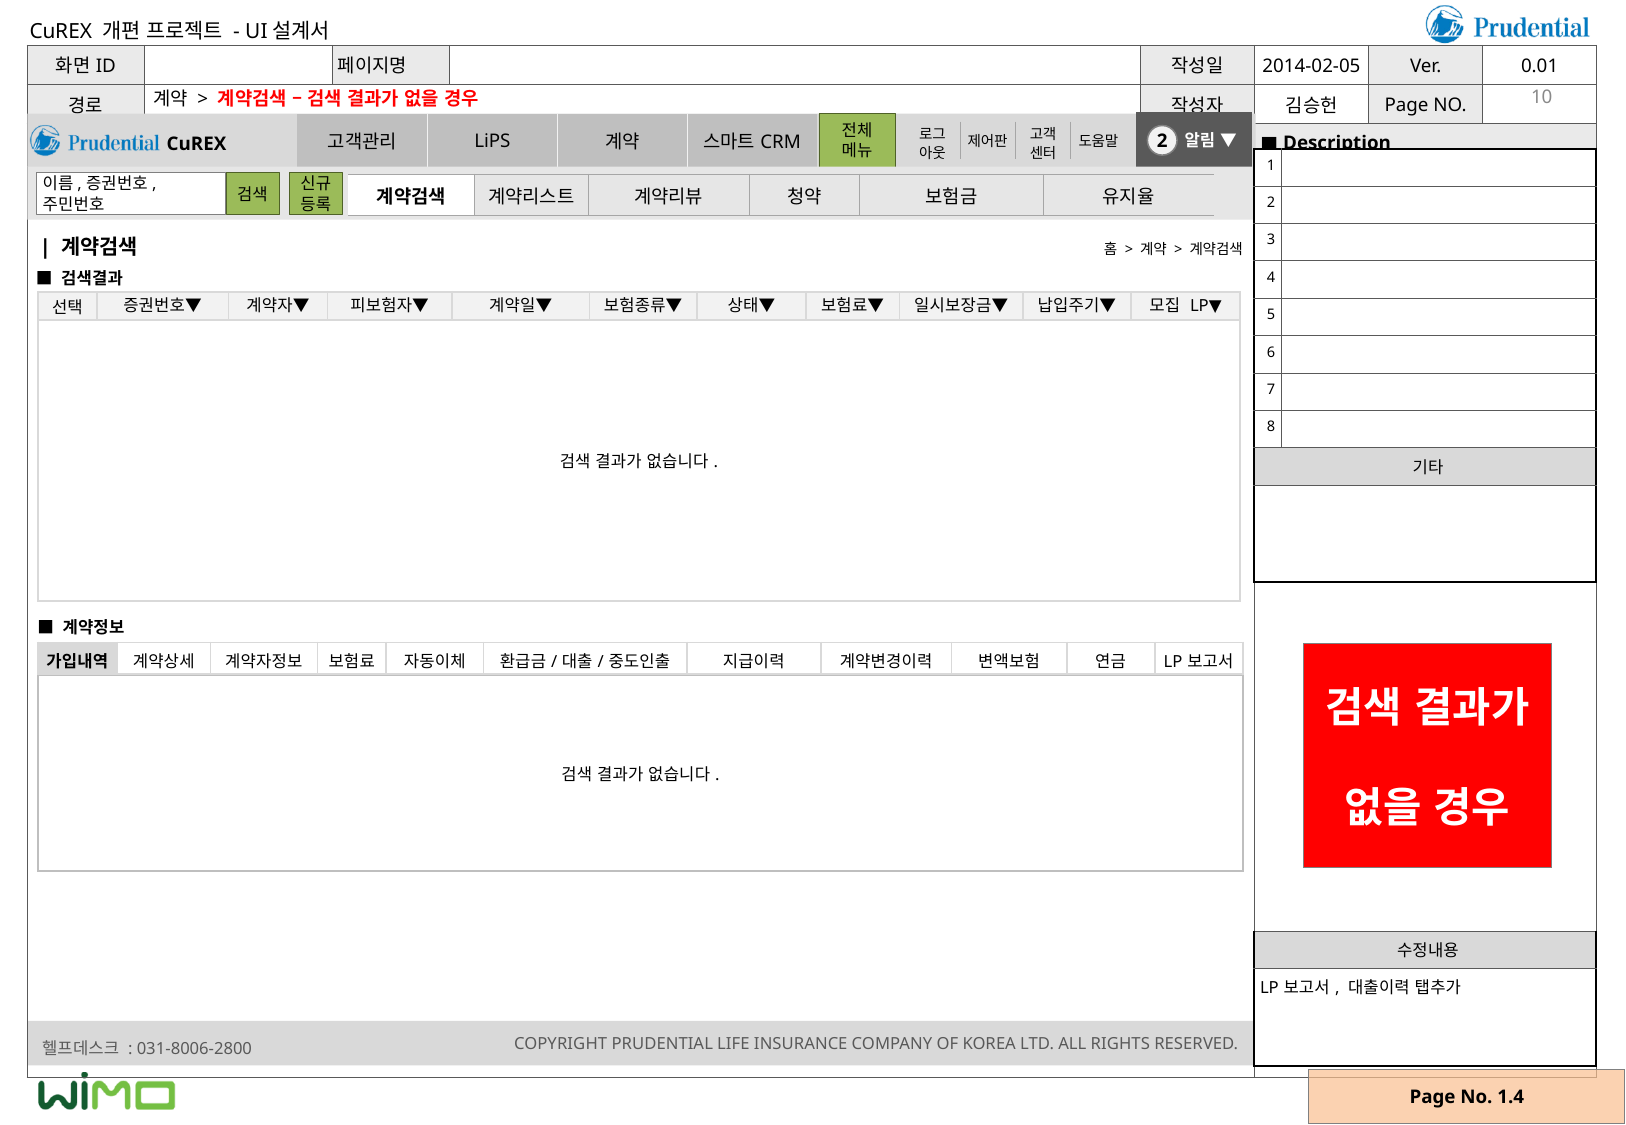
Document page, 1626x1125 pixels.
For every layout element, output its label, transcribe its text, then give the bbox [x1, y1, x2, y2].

table_header 상태▼ [698, 293, 805, 319]
table_header 계약일▼ [453, 293, 589, 319]
table_cell 5 [1255, 299, 1281, 335]
table_cell [1282, 187, 1595, 223]
table_cell [1282, 374, 1595, 410]
text_box ■ 검색결과 [32, 258, 454, 291]
table_header 1 [1255, 150, 1281, 186]
table_header 모집 LP▼ [1132, 293, 1239, 319]
slide_number 10 [1485, 81, 1598, 114]
table_header 청약 [750, 175, 859, 215]
table_header 보험료▼ [807, 293, 899, 319]
table_header 연금 [1068, 643, 1154, 673]
table_header 환급금/대출/중도인출 [484, 643, 686, 673]
table_header [1282, 150, 1595, 186]
table_header 피보험자▼ [328, 293, 451, 319]
list 계약 > 계약검색 – 검색 결과가 없을 경우 [144, 81, 1137, 115]
table_cell [1282, 299, 1595, 335]
text_box Page No. 1.4 [1308, 1069, 1625, 1124]
table_cell 7 [1255, 374, 1281, 410]
table_header 가입내역 [39, 643, 116, 673]
table_cell 8 [1255, 411, 1281, 447]
table_header 보험료 [318, 643, 385, 673]
table_header 일시보장금▼ [900, 293, 1022, 319]
text_box ■ 계약정보 [34, 608, 306, 641]
table_header LP보고서 [1156, 643, 1242, 673]
text_box | 계약검색 [36, 223, 141, 258]
text_box 검색 결과가 없을 경우 [1303, 643, 1552, 868]
table_header 계약상세 [118, 643, 210, 673]
picture [27, 1078, 184, 1110]
table_header 계약변경이력 [822, 643, 951, 673]
picture [28, 1071, 184, 1077]
table_cell 2 [1255, 187, 1281, 223]
table_header 선택 [39, 293, 96, 319]
table_header 납입주기▼ [1024, 293, 1130, 319]
table_header 지급이력 [688, 643, 820, 673]
table_header 보험종류▼ [590, 293, 696, 319]
table_cell [1282, 411, 1595, 447]
table_cell 3 [1255, 224, 1281, 260]
table_header 계약리스트 [475, 175, 588, 215]
table_cell [1255, 486, 1595, 581]
table_cell [1282, 261, 1595, 298]
table_cell [1282, 336, 1595, 373]
table_header 계약검색 [348, 175, 474, 215]
table_cell 4 [1255, 261, 1281, 298]
table_cell 기타 [1255, 448, 1595, 485]
table_header 자동이체 [387, 643, 483, 673]
table_cell 검색 결과가 없습니다. [39, 321, 1239, 600]
table_header 유지율 [1044, 175, 1214, 215]
picture [27, 118, 163, 162]
table_header 보험금 [860, 175, 1043, 215]
table_header 계약자▼ [229, 293, 327, 319]
table_header 계약자정보 [211, 643, 317, 673]
text_box 홈 > 계약 > 계약검색 [1100, 232, 1246, 261]
table_header 수정내용 [1255, 932, 1595, 968]
table_cell LP보고서, 대출이력 탭추가 [1255, 969, 1595, 1065]
picture [1422, 0, 1594, 51]
table_header 변액보험 [952, 643, 1066, 673]
table_header 계약리뷰 [589, 175, 749, 215]
table_header 증권번호▼ [98, 293, 228, 319]
table_header 검색 결과가 없습니다. [39, 676, 1242, 870]
table_cell [1282, 224, 1595, 260]
table_cell 6 [1255, 336, 1281, 373]
